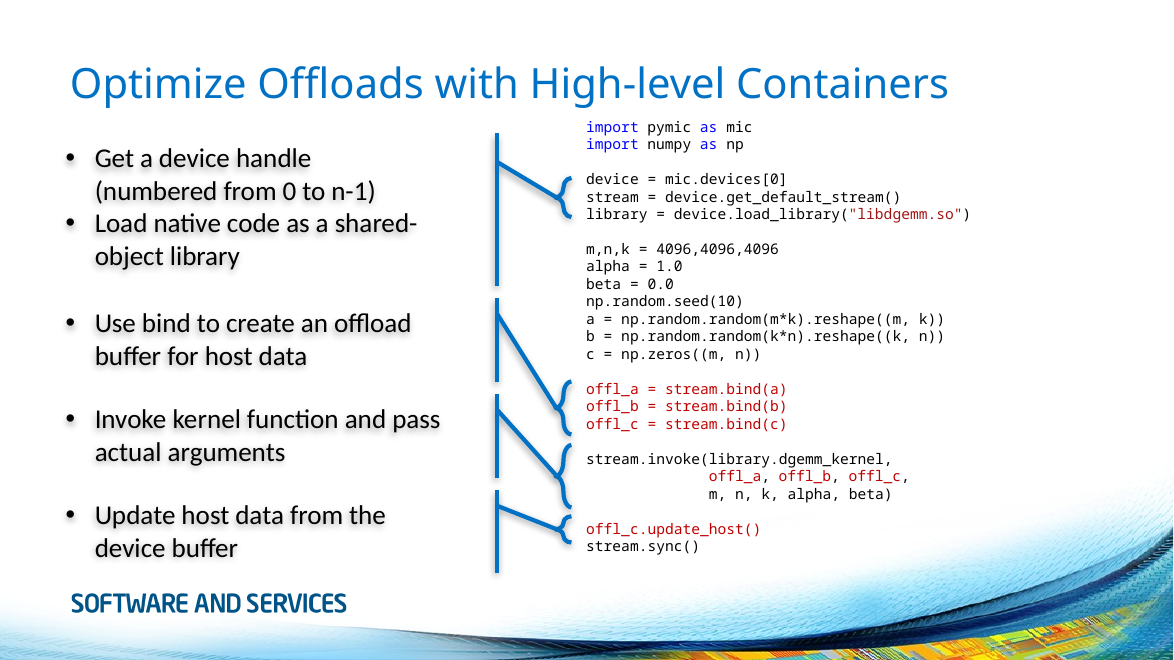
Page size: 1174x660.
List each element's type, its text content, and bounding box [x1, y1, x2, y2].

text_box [50, 133, 572, 286]
picture [0, 459, 1174, 660]
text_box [50, 489, 572, 574]
title Optimize Offloads with High-level Containers [58, 26, 1115, 137]
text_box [50, 298, 572, 393]
text_box import pymic as mic import numpy as np device = mic.devices[0] stream = device.get_default_stream() library = device.load_library("libdgemm.so") m,n,k = 4096,4096,4096 alpha = 1.0 beta = 0.0 np.random.seed(10) a = np.random.random(m*k).reshape((m, k)) b = np.random.random(k*n).reshape((k, n)) c = np.zeros((m, n)) offl_a = stream.bind(a) offl_b = stream.bind(b) offl_c = stream.bind(c) stream.invoke(library.dgemm_kernel, offl_a, offl_b, offl_c, m, n, k, alpha, beta) offl_c.update_host() stream.sync() [571, 110, 1068, 562]
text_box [50, 394, 572, 489]
